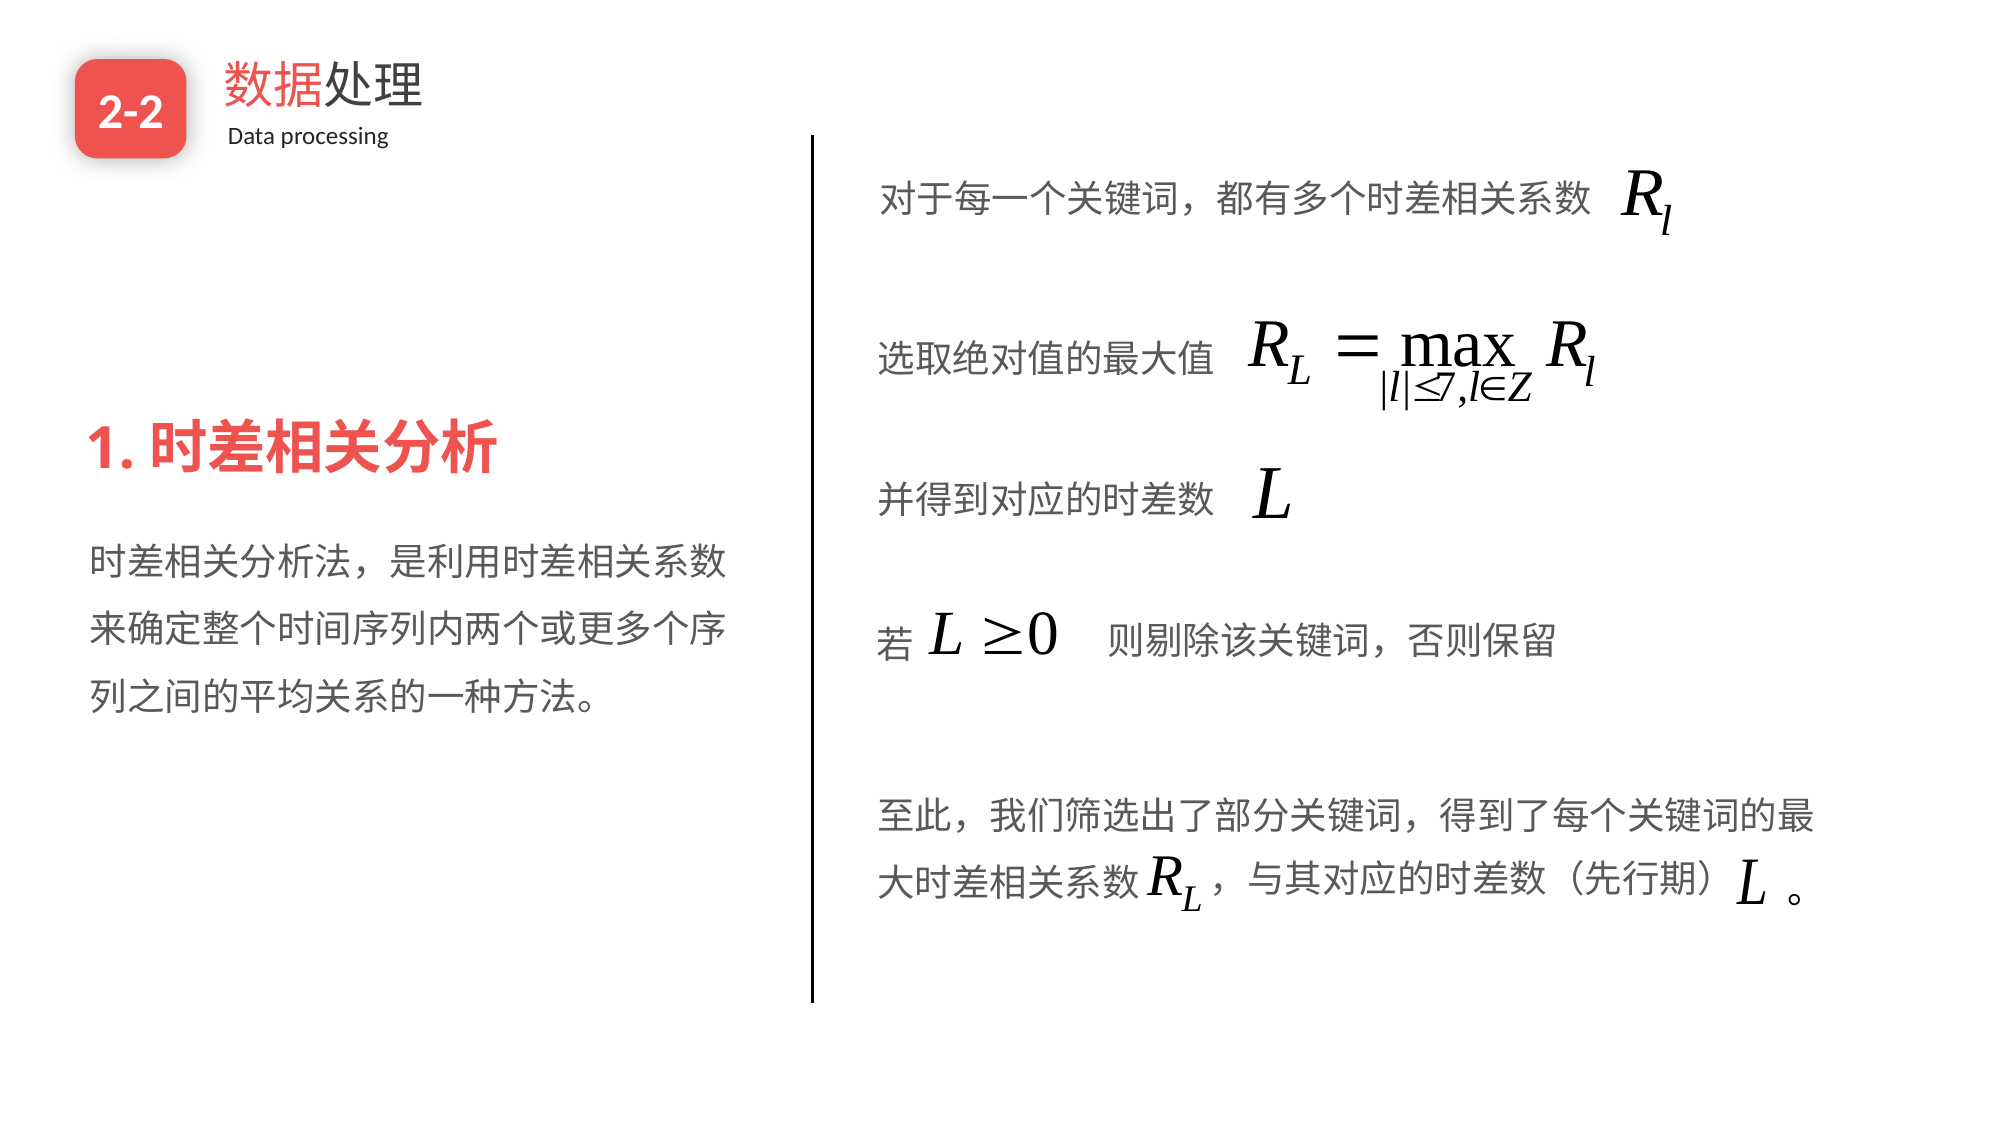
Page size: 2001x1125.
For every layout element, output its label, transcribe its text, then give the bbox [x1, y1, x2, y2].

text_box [1726, 842, 1778, 917]
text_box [1138, 844, 1214, 921]
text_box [208, 31, 813, 159]
text_box 至此，我们筛选出了部分关键词，得到了每个关键词的最大时差相关系数 [862, 761, 1863, 912]
text_box 2-2 [73, 58, 188, 160]
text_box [917, 596, 1071, 670]
text_box 对于每一个关键词，都有多个时差相关系数 [864, 167, 1607, 228]
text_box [1237, 308, 1611, 425]
text_box 并得到对应的时差数 [862, 446, 1230, 529]
text_box 1.时差相关分析 [55, 402, 529, 488]
text_box ，与其对应的时差数（先行期） [1214, 847, 1726, 908]
text_box 时差相关分析法，是利用时差相关系数来确定整个时间序列内两个或更多个序列之间的平均关系的一种方法。 [75, 507, 749, 725]
text_box 则剔除该关键词，否则保留 [1093, 587, 1573, 670]
text_box 若 [861, 591, 929, 674]
text_box 选取绝对值的最大值 [862, 305, 1230, 388]
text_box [1610, 156, 1686, 250]
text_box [1239, 448, 1307, 531]
text_box 。 [1773, 859, 1841, 919]
